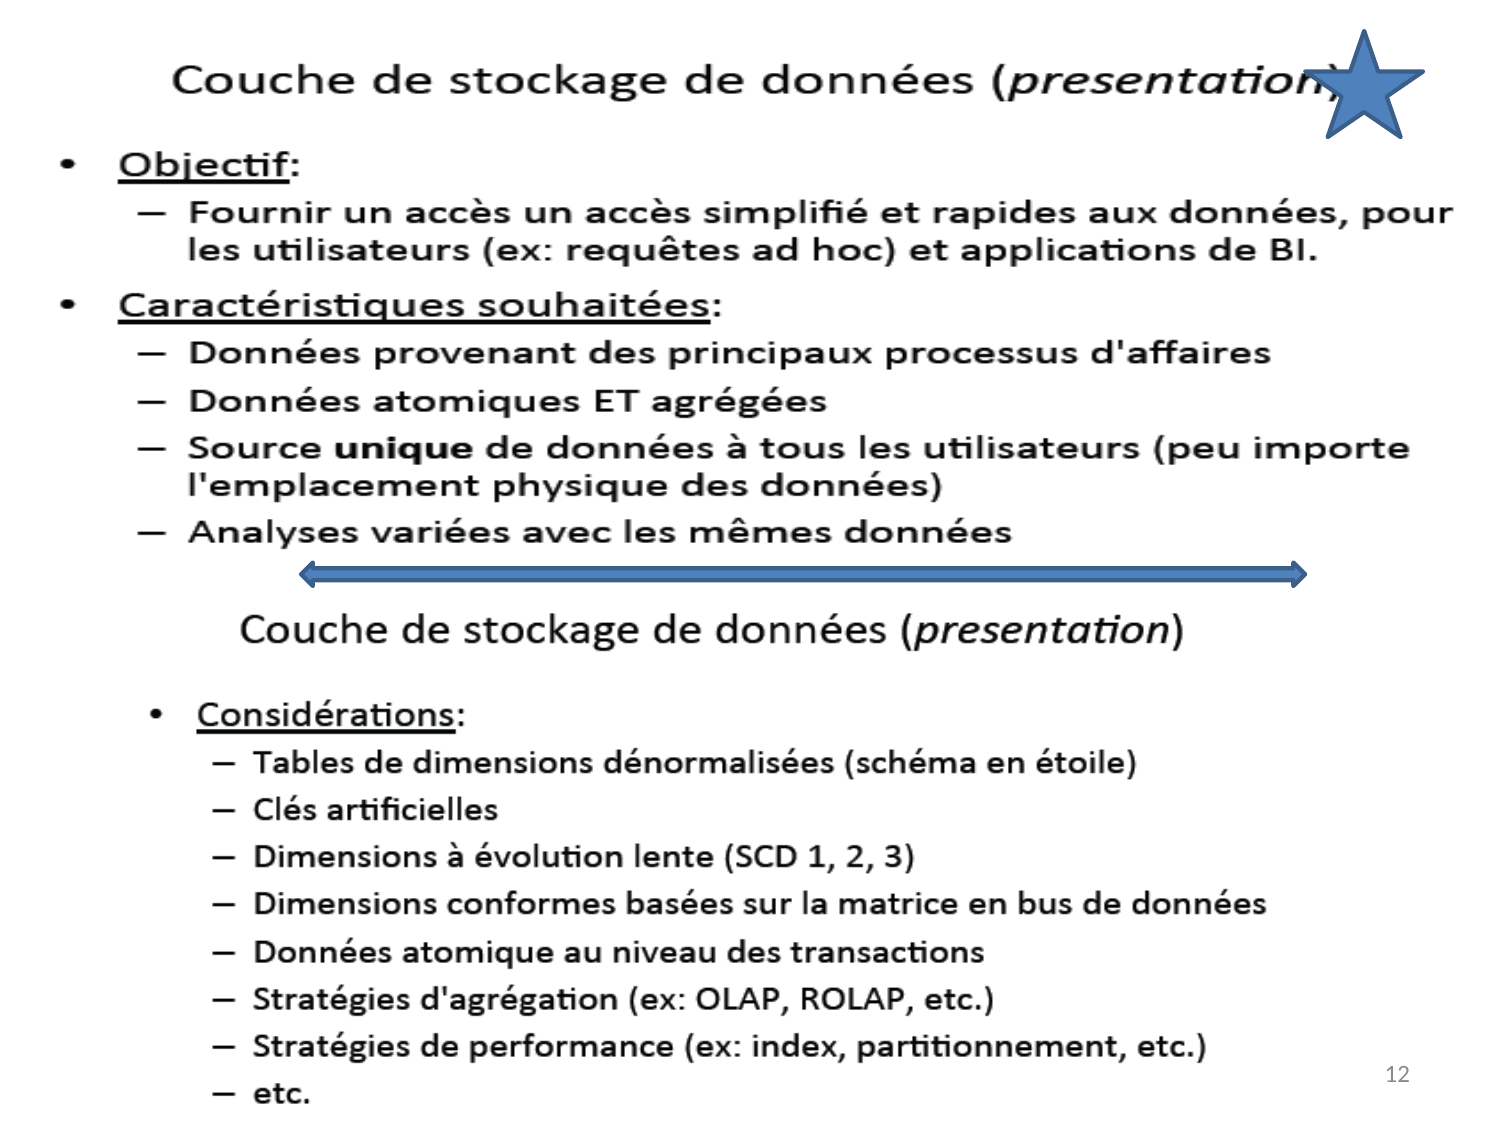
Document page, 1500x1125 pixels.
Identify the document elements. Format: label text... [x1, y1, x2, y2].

slide_number 12 [1344, 1042, 1425, 1103]
picture [17, 18, 1499, 1118]
